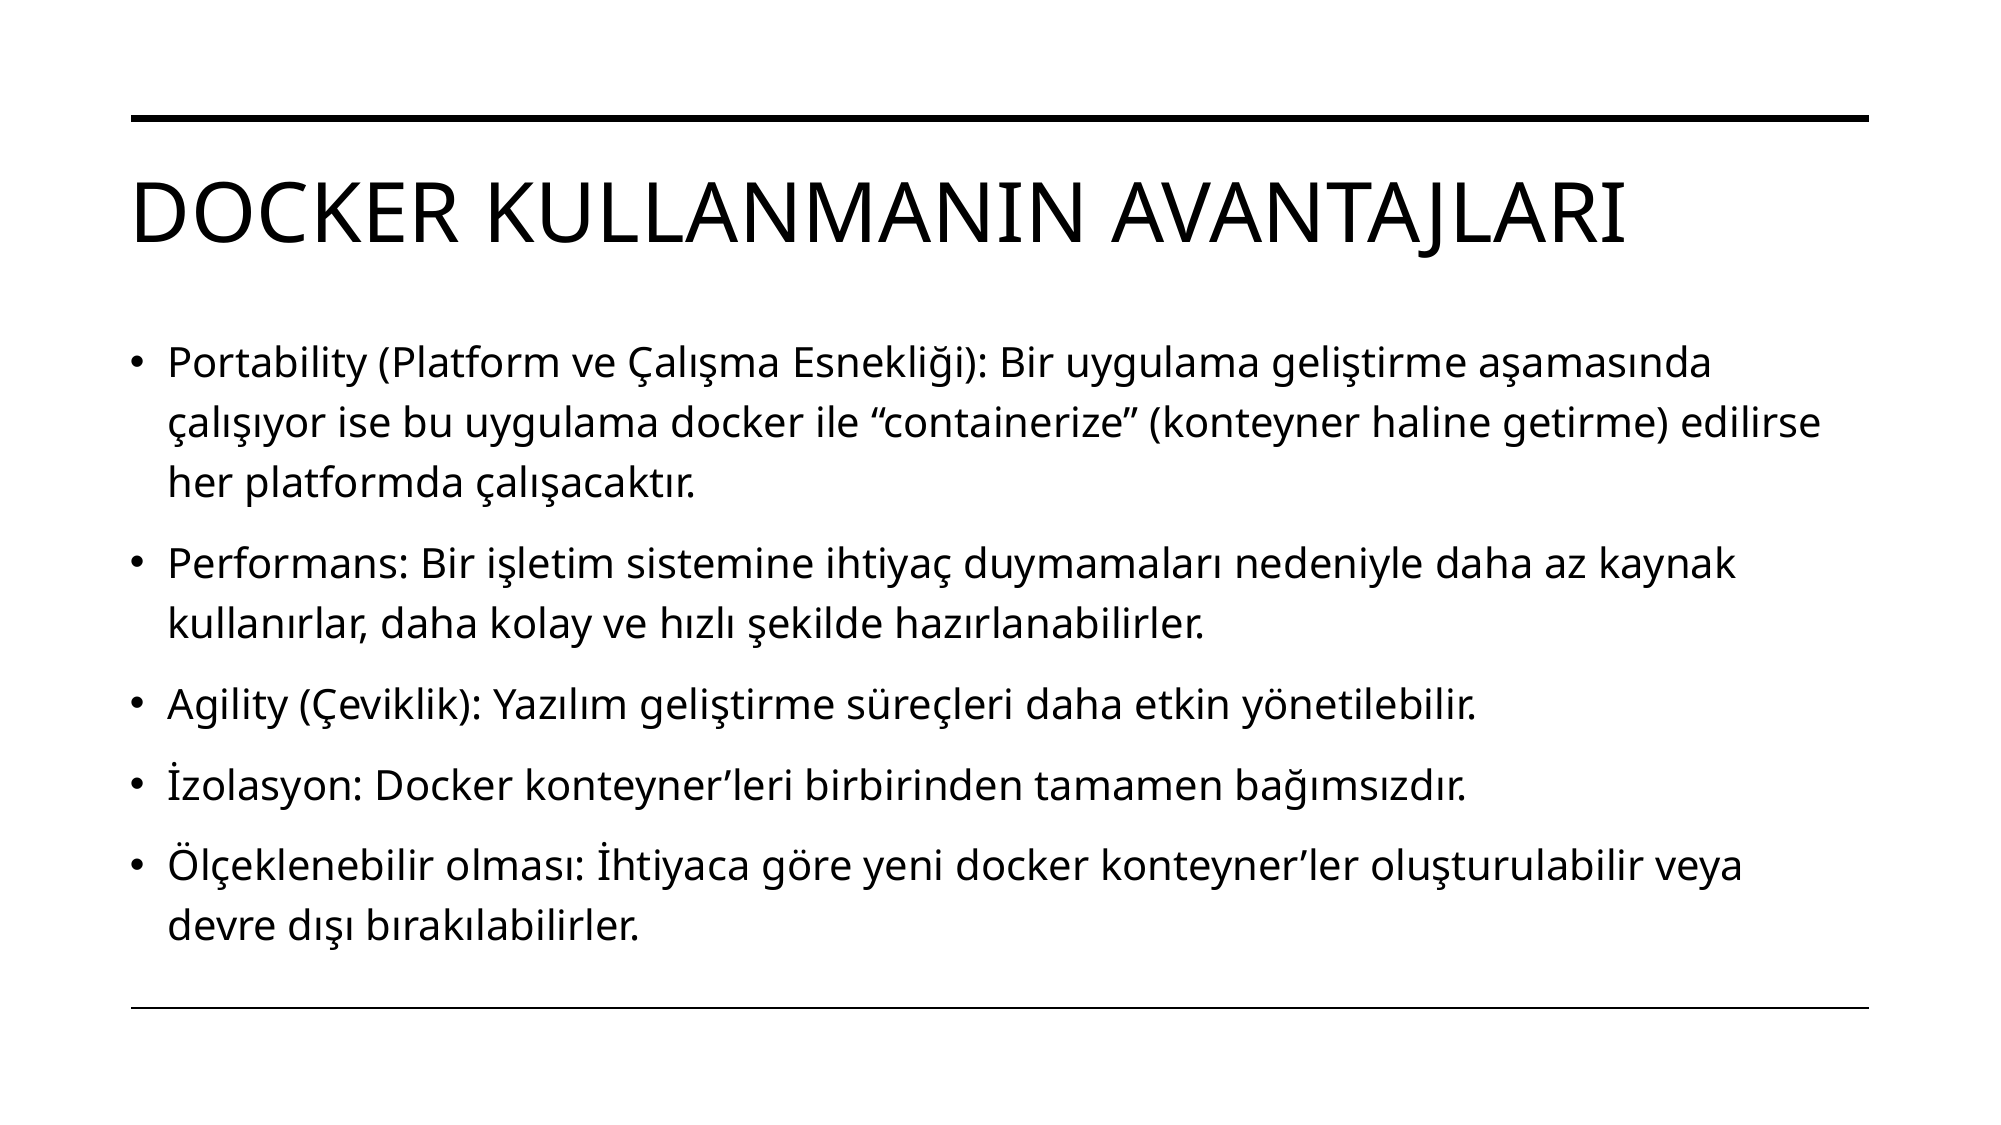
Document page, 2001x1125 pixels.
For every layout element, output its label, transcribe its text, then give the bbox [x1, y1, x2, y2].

title DOCKER Kullanmanın avantajları [114, 151, 1869, 300]
list Portability (Platform ve Çalışma Esnekliği): Bir uygulama geliştirme aşamasında çalışıyor ise bu uygulama docker ile “containerize” (konteyner haline getirme) edilirse her platformda çalışacaktır. Performans: Bir işletim sistemine ihtiyaç duymamaları nedeniyle daha az kaynak kullanırlar, daha kolay ve hızlı şekilde hazırlanabilirler. Agility (Çeviklik): Yazılım geliştirme süreçleri daha etkin yönetilebilir. İzolasyon: Docker konteyner’leri birbirinden tamamen bağımsızdır. Ölçeklenebilir olması: İhtiyaca göre yeni docker konteyner’ler oluşturulabilir veya devre dışı bırakılabilirler. [114, 318, 1869, 973]
